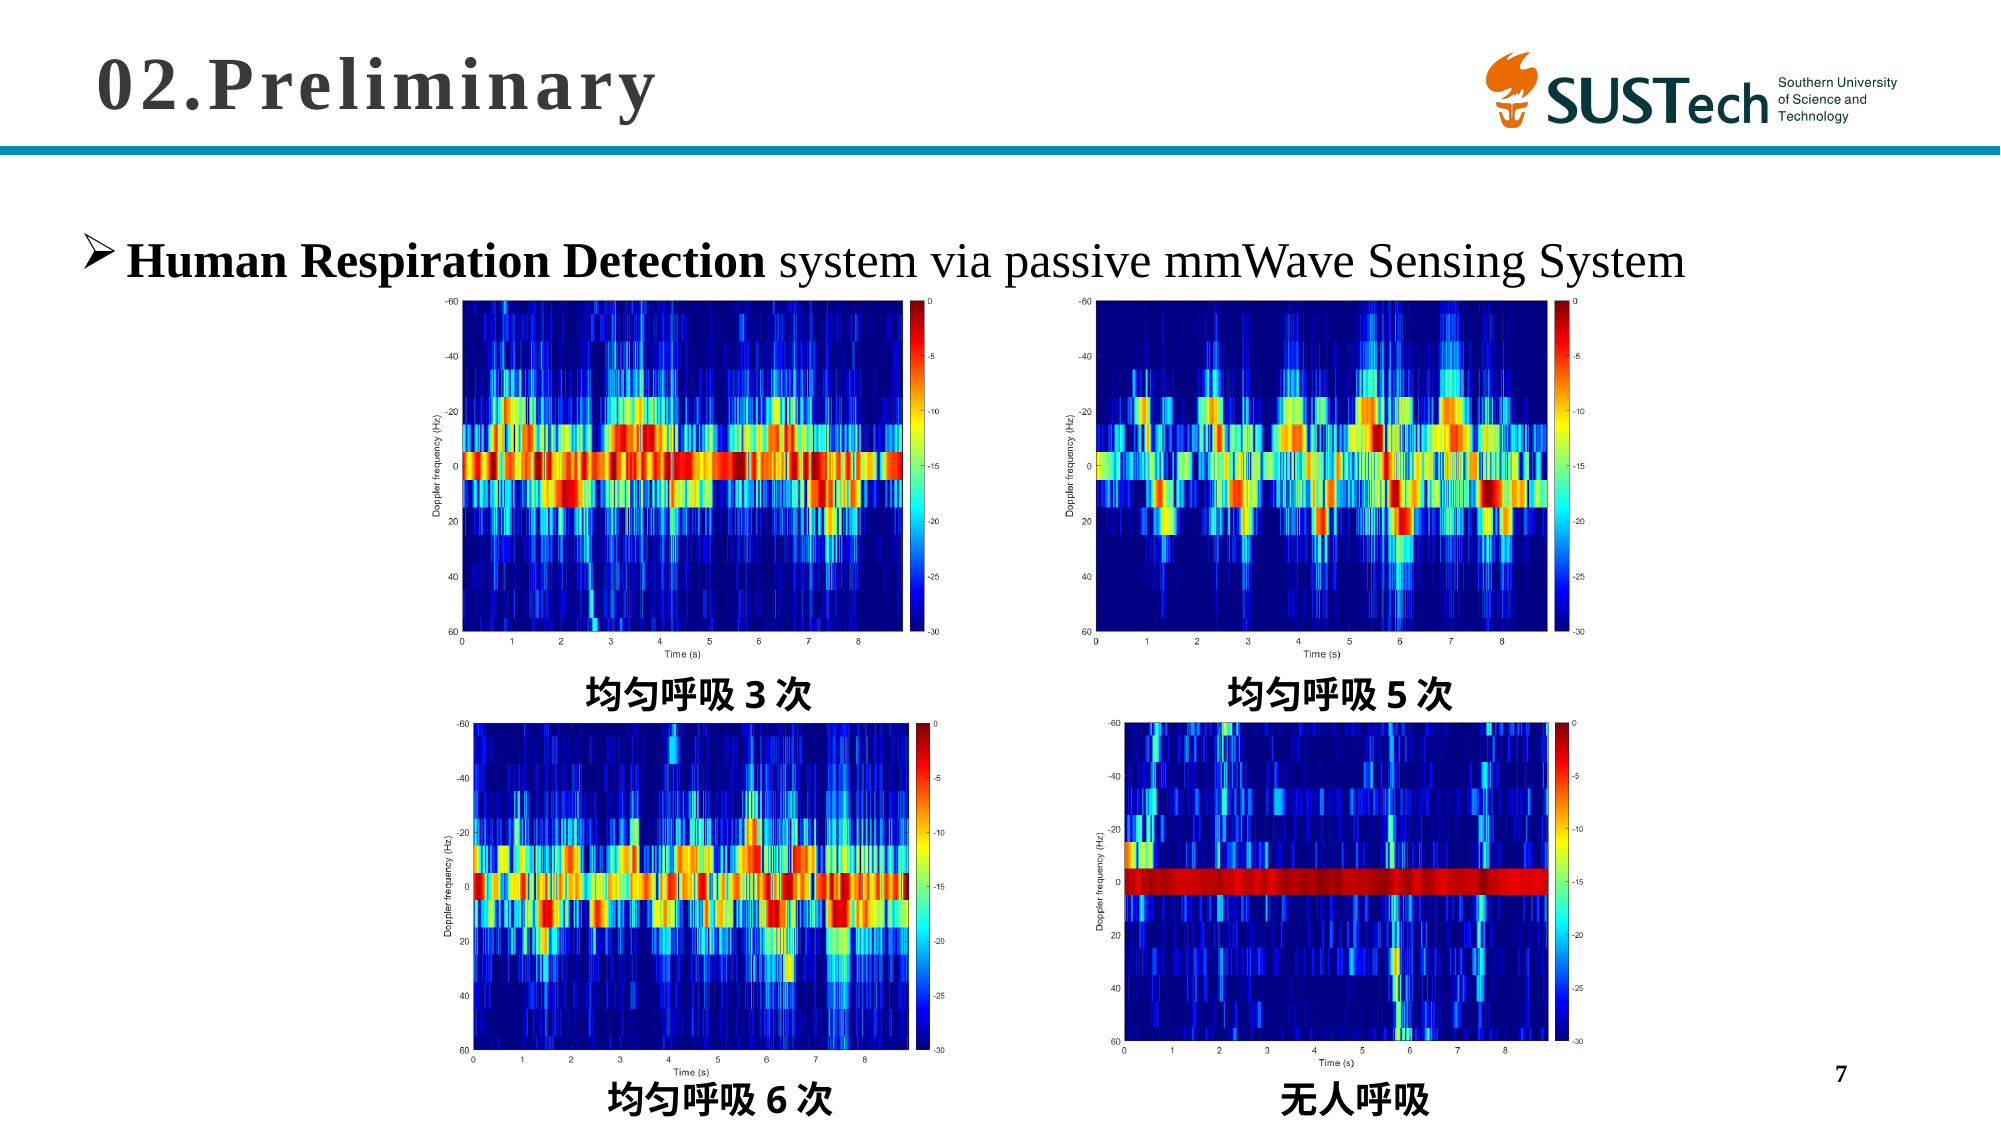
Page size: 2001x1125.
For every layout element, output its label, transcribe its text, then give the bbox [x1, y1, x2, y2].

text_box 02.Preliminary [81, 27, 673, 132]
slide_number 7 [1638, 1042, 1863, 1103]
text_box 均匀呼吸3次 [571, 676, 948, 693]
text_box Human Respiration Detection system via passive mmWave Sensing System [65, 219, 1966, 295]
text_box 无人呼吸 [1265, 1068, 1643, 1125]
text_box 均匀呼吸5次 [1212, 676, 1590, 693]
picture [400, 693, 1001, 1094]
picture [1053, 693, 1638, 1084]
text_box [388, 270, 1643, 676]
picture [1486, 52, 1897, 129]
text_box 均匀呼吸6次 [592, 1094, 969, 1125]
